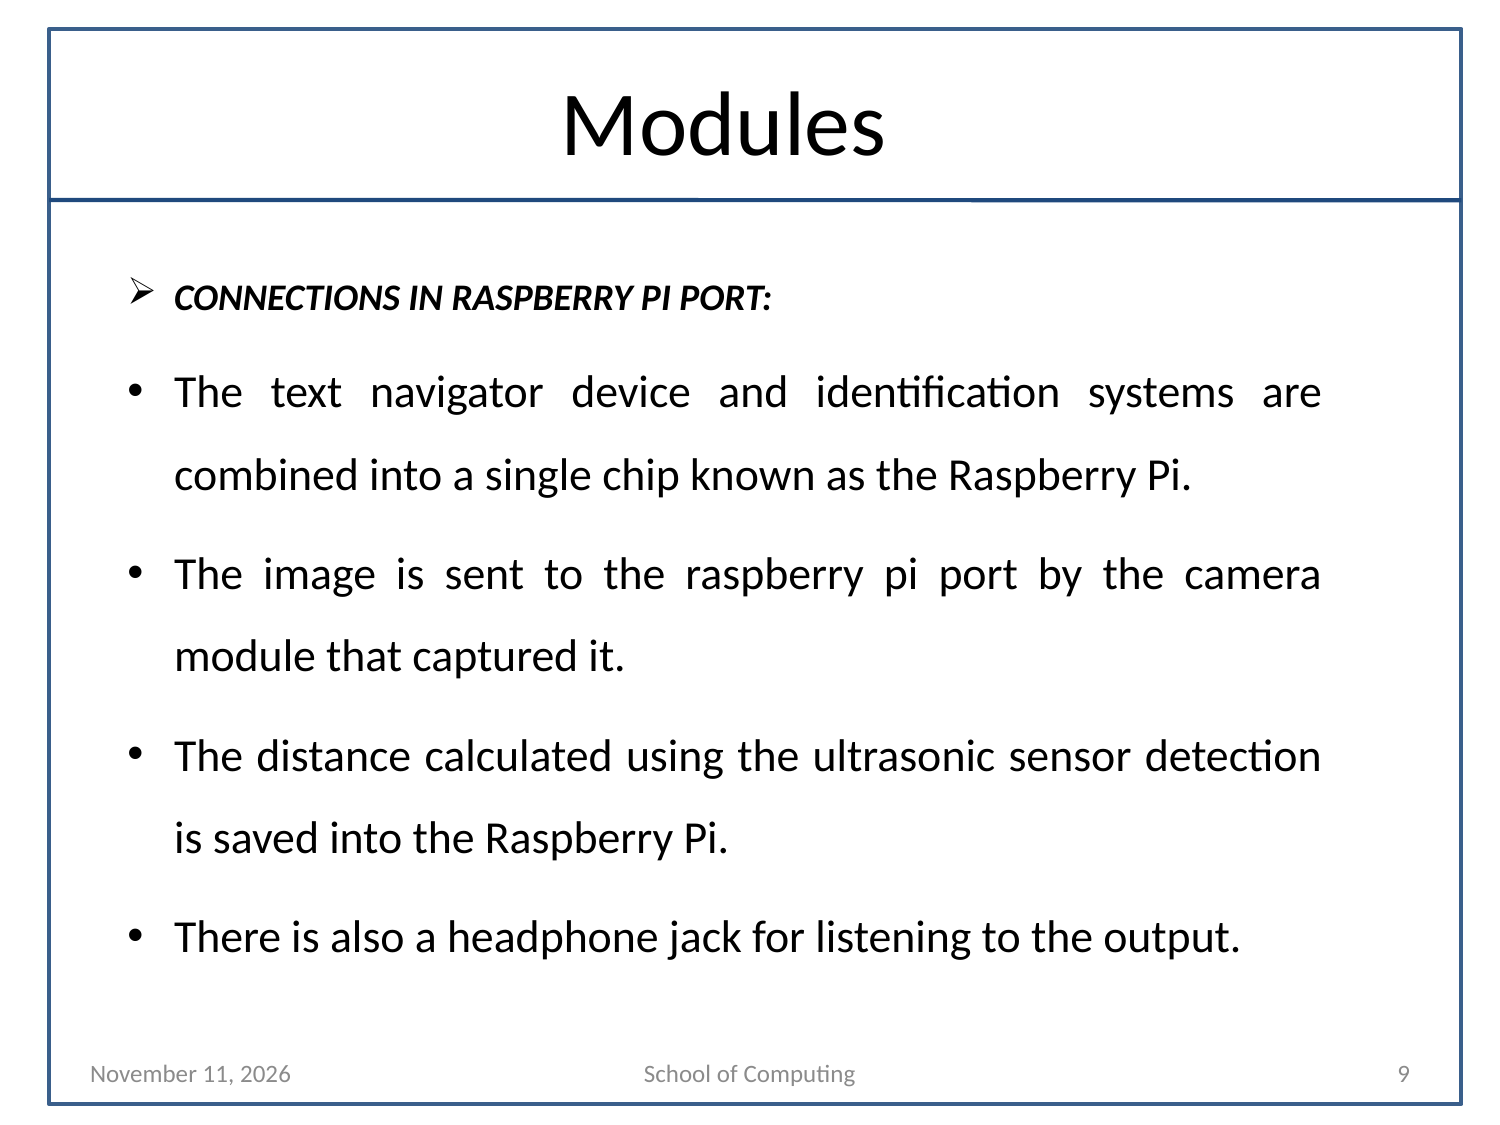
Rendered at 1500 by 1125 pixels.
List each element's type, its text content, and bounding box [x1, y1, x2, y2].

footer School of Computing [512, 1042, 988, 1103]
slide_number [75, 1042, 425, 1103]
slide_number 9 [1074, 1042, 1425, 1103]
list [75, 262, 1425, 1005]
title Modules [49, 37, 1399, 200]
text_box CONNECTIONS IN RASPBERRY PI PORT: The text navigator device and identification systems are combined into a single chip known as the Raspberry Pi. The image is sent to the raspberry pi port by the camera module that captured it. The distance calculated using the ultrasonic sensor detection is saved into the Raspberry Pi. There is also a headphone jack for listening to the output. [112, 262, 1338, 970]
